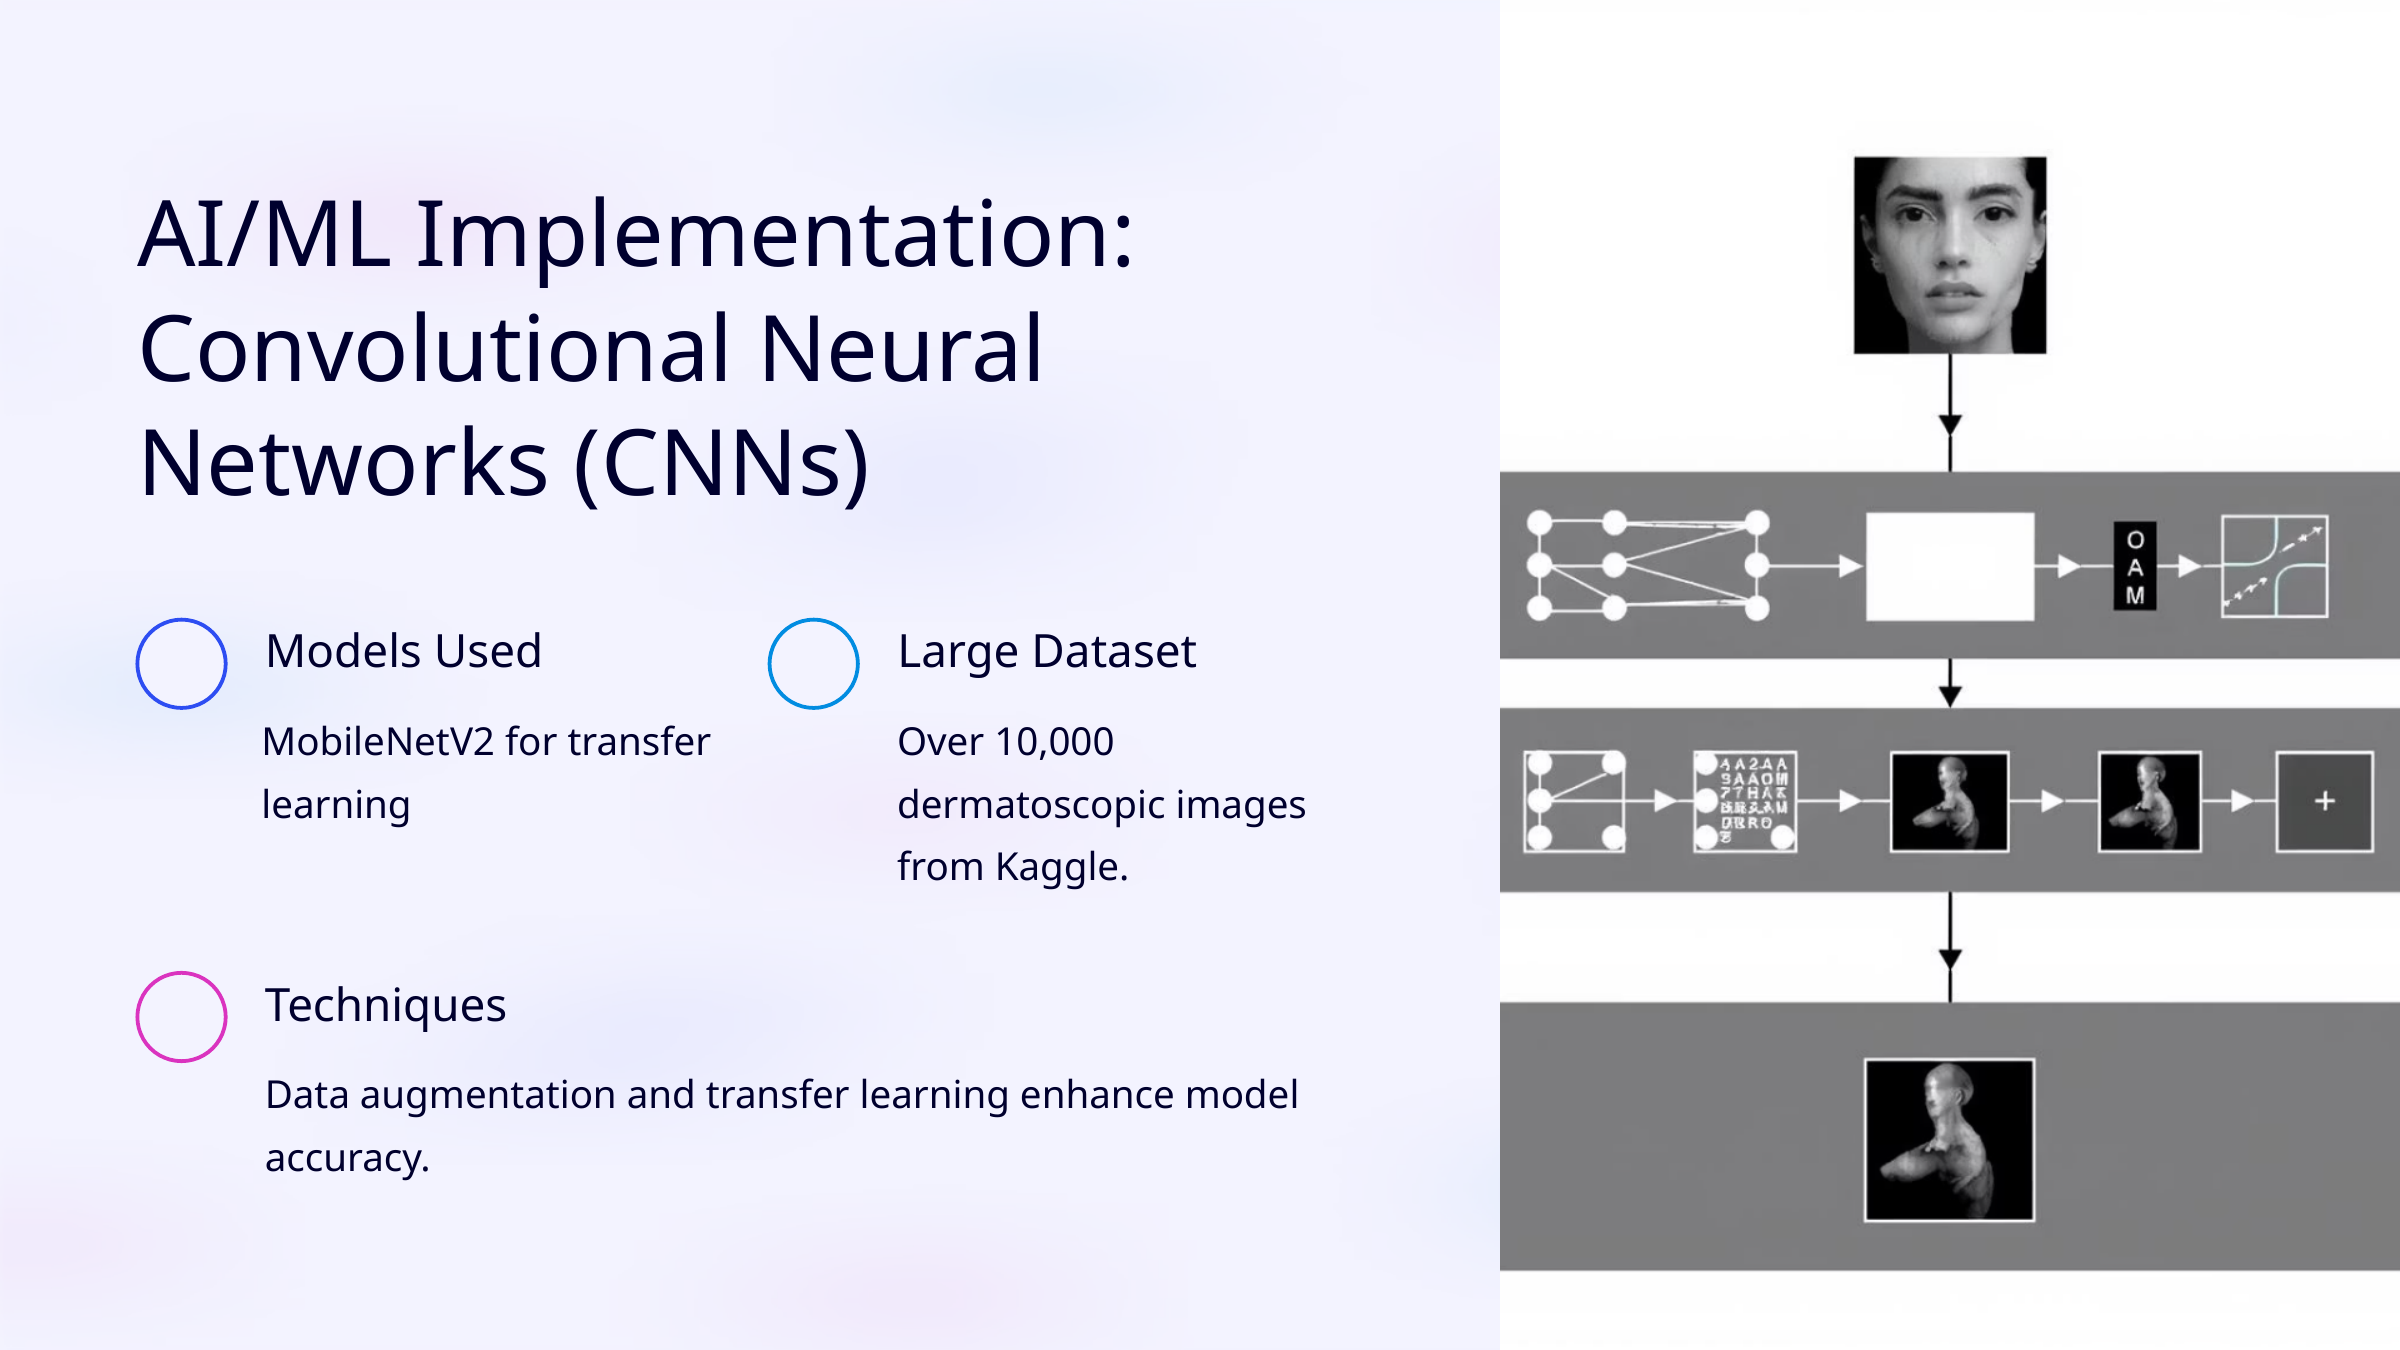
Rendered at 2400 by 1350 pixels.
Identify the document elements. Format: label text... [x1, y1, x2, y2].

text_box [137, 972, 226, 1062]
text_box [769, 619, 858, 708]
text_box [137, 619, 226, 708]
text_box Models Used [265, 619, 727, 678]
text_box MobileNetV2 for transfer learning [261, 700, 727, 890]
picture [1499, 0, 2400, 1350]
text_box AI/ML Implementation: Convolutional Neural Networks (CNNs) [137, 170, 1363, 517]
text_box Techniques [265, 972, 727, 1031]
text_box Large Dataset [897, 619, 1360, 678]
text_box Data augmentation and transfer learning enhance model accuracy. [265, 1054, 1363, 1180]
text_box Over 10,000 dermatoscopic images from Kaggle. [897, 700, 1363, 827]
